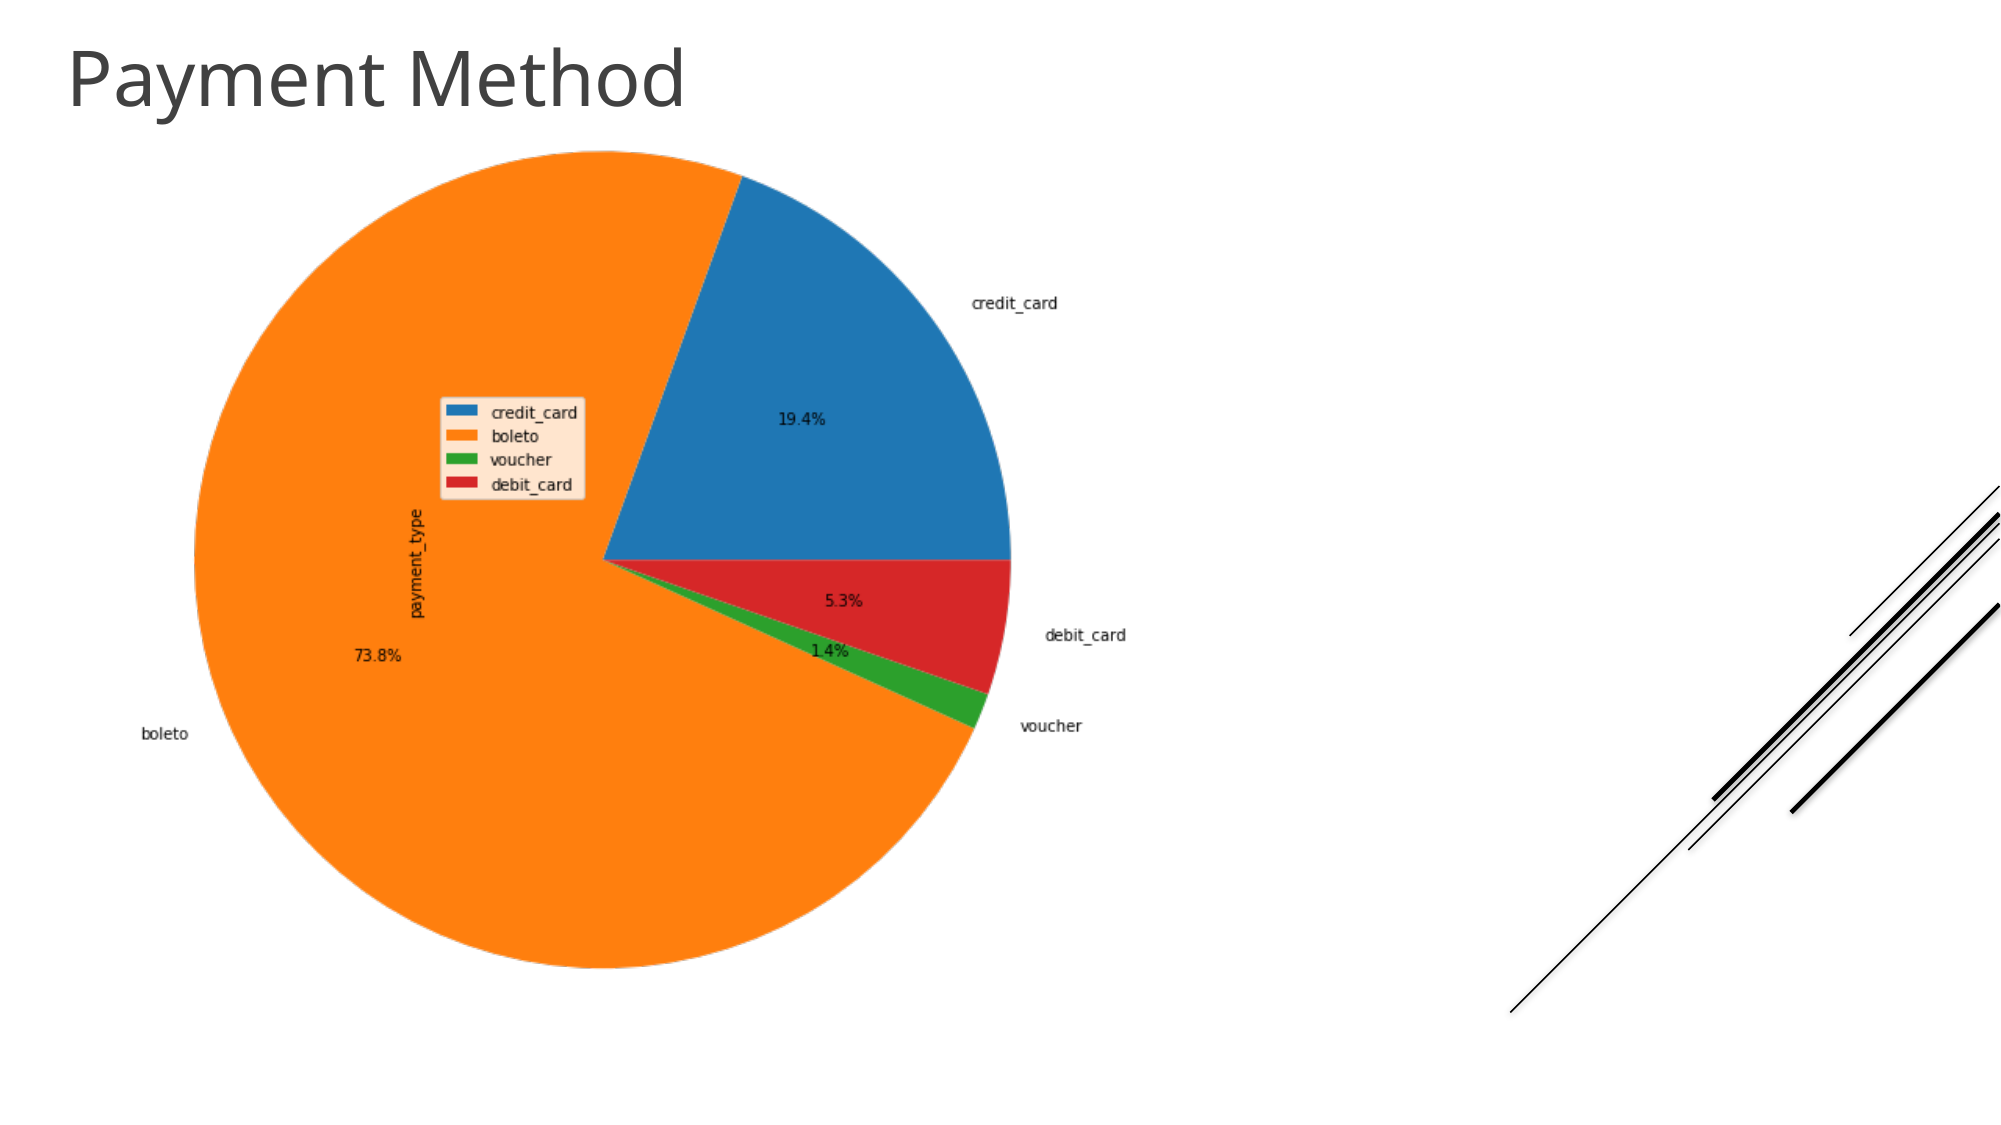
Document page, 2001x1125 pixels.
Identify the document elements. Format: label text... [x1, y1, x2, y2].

text_box Payment Method [66, 30, 1111, 122]
picture [129, 134, 1138, 981]
